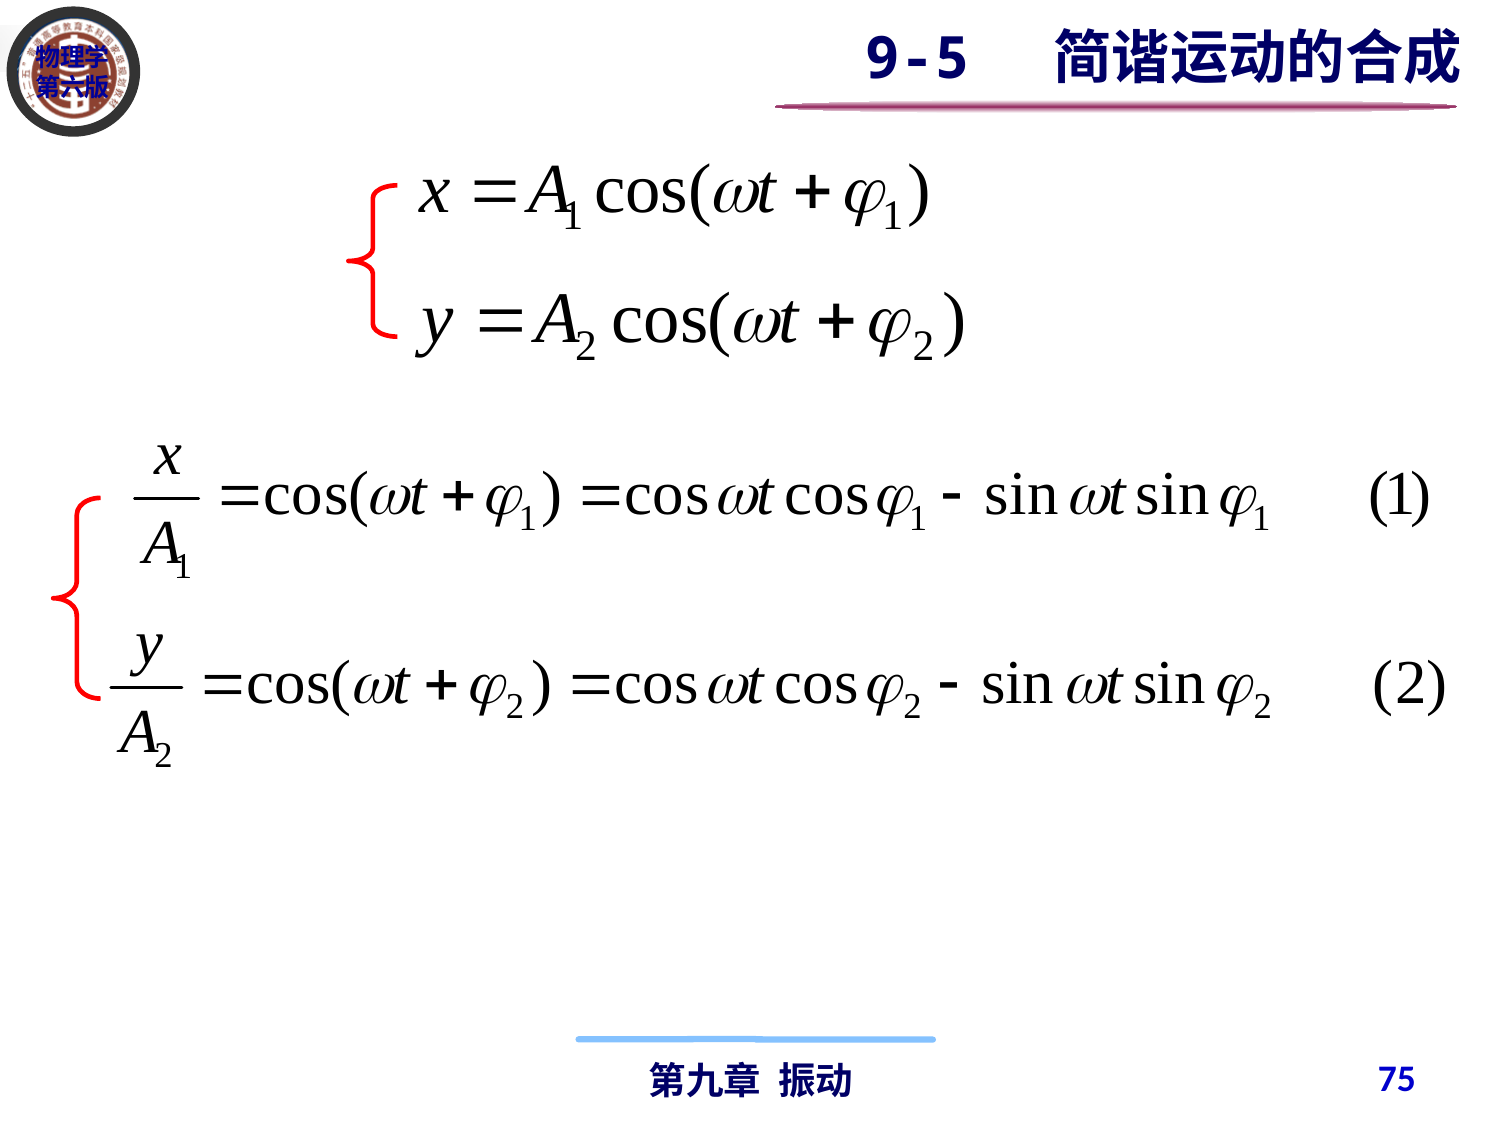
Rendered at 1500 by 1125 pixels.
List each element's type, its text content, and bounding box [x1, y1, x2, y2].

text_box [52, 415, 1459, 782]
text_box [348, 148, 973, 369]
text_box [774, 99, 1457, 114]
text_box 9-5 简谐运动的合成 [849, 12, 1500, 98]
picture [17, 17, 129, 126]
